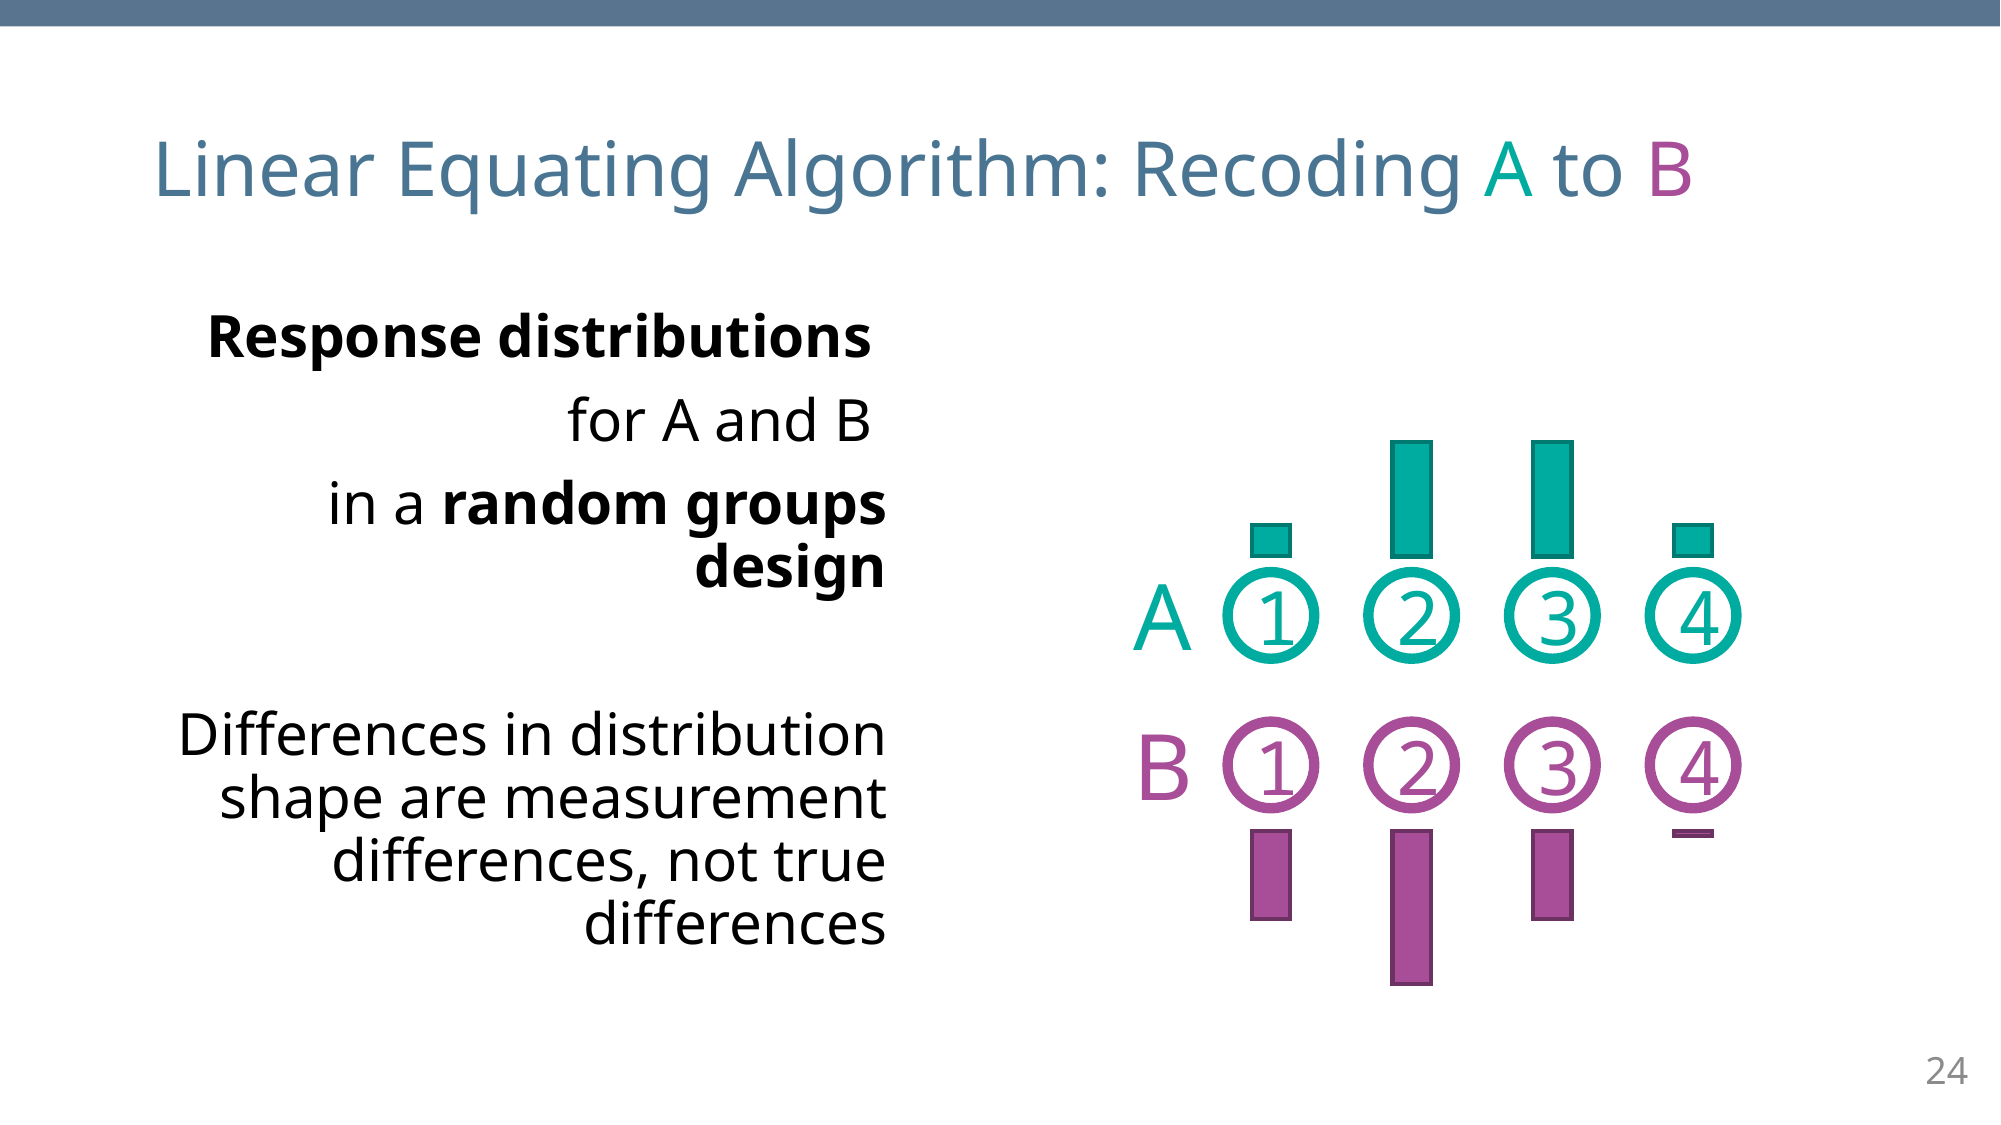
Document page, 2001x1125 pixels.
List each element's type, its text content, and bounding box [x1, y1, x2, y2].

text_box [1532, 830, 1572, 920]
text_box [1673, 830, 1713, 837]
text_box 3 [1507, 720, 1597, 810]
slide_number 24 [1412, 1042, 1984, 1103]
title Linear Equating Algorithm: Recoding A to B [137, 94, 1863, 248]
text_box 1 [1226, 571, 1316, 660]
text_box [1251, 830, 1291, 920]
text_box 2 [1367, 571, 1457, 660]
text_box 4 [1648, 720, 1738, 810]
text_box 4 [1648, 571, 1738, 660]
text_box [1673, 524, 1713, 557]
text_box 1 [1226, 720, 1316, 810]
text_box B [1118, 701, 1209, 826]
text_box 3 [1507, 571, 1597, 660]
list Response distributions for A and B in a random groups design Differences in distribution shape are measurement differences, not true differences [137, 299, 903, 1014]
text_box [1251, 524, 1291, 557]
text_box [1392, 441, 1432, 557]
text_box [1392, 830, 1432, 985]
text_box 2 [1367, 720, 1457, 810]
text_box A [1118, 551, 1207, 677]
text_box [1532, 441, 1572, 557]
